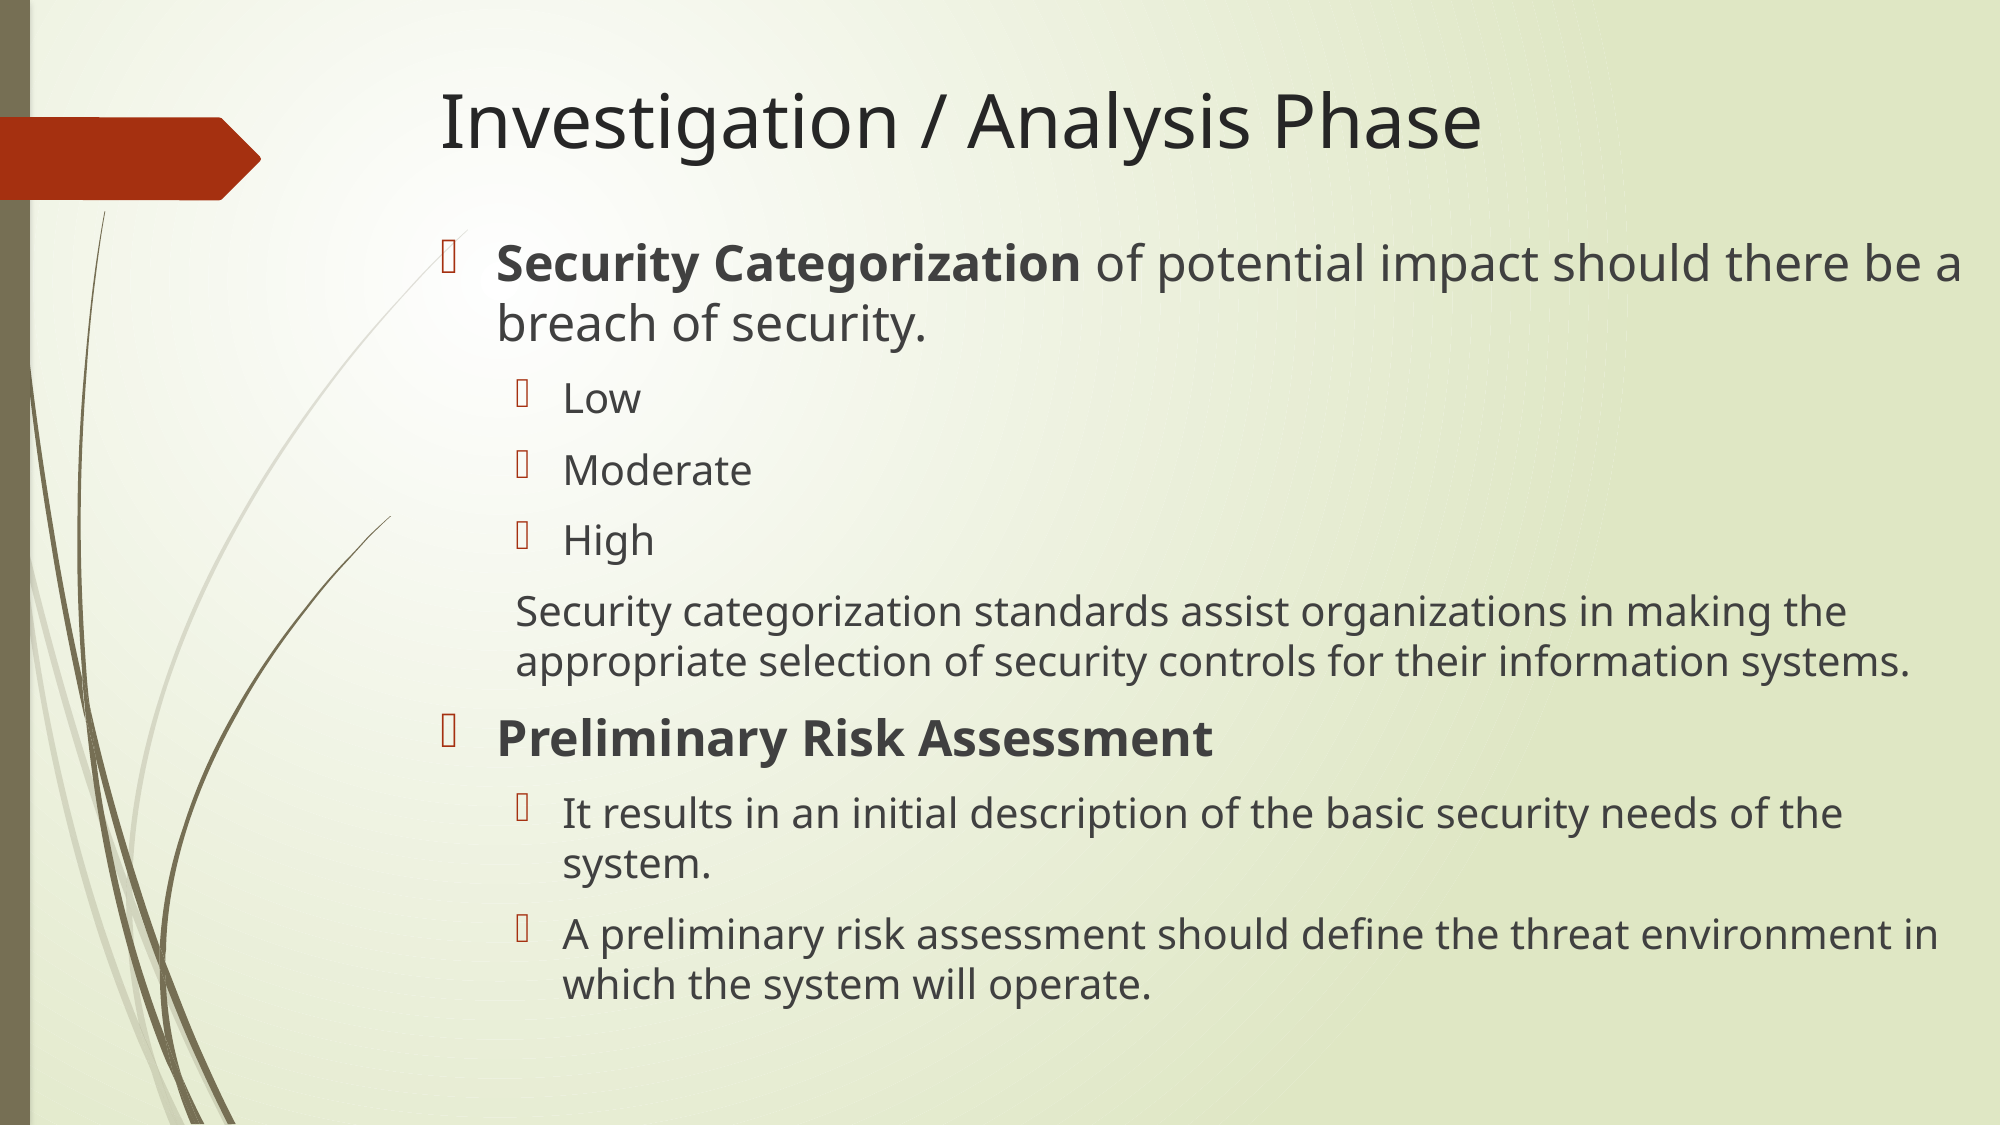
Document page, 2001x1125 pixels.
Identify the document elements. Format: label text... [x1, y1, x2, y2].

title Investigation / Analysis Phase [425, 66, 1888, 223]
list Security Categorization of potential impact should there be a breach of security. Low Moderate High Security categorization standards assist organizations in making the appropriate selection of security controls for their information systems. Preliminary Risk Assessment It results in an initial description of the basic security needs of the system. A preliminary risk assessment should define the threat environment in which the system will operate. [425, 223, 2000, 1125]
